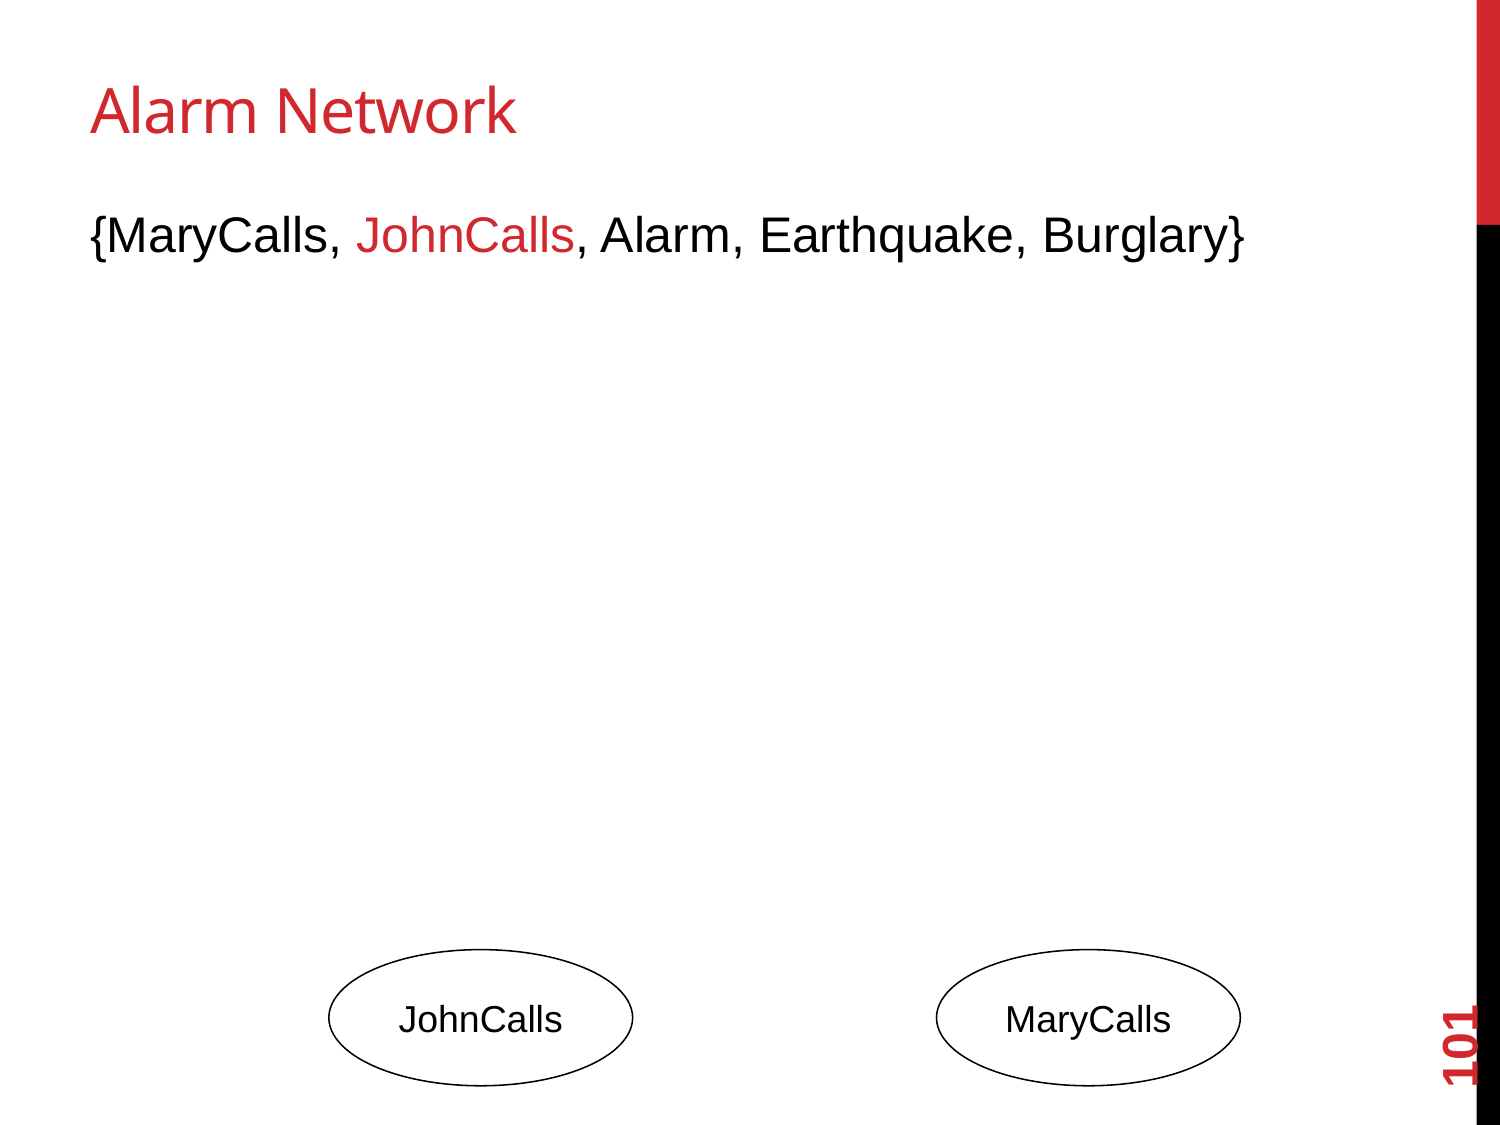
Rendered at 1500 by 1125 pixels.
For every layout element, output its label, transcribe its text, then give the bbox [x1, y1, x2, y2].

title Alarm Network [75, 25, 1401, 154]
slide_number 101 [1427, 887, 1488, 1104]
list {MaryCalls, JohnCalls, Alarm, Earthquake, Burglary} [75, 195, 1401, 1104]
